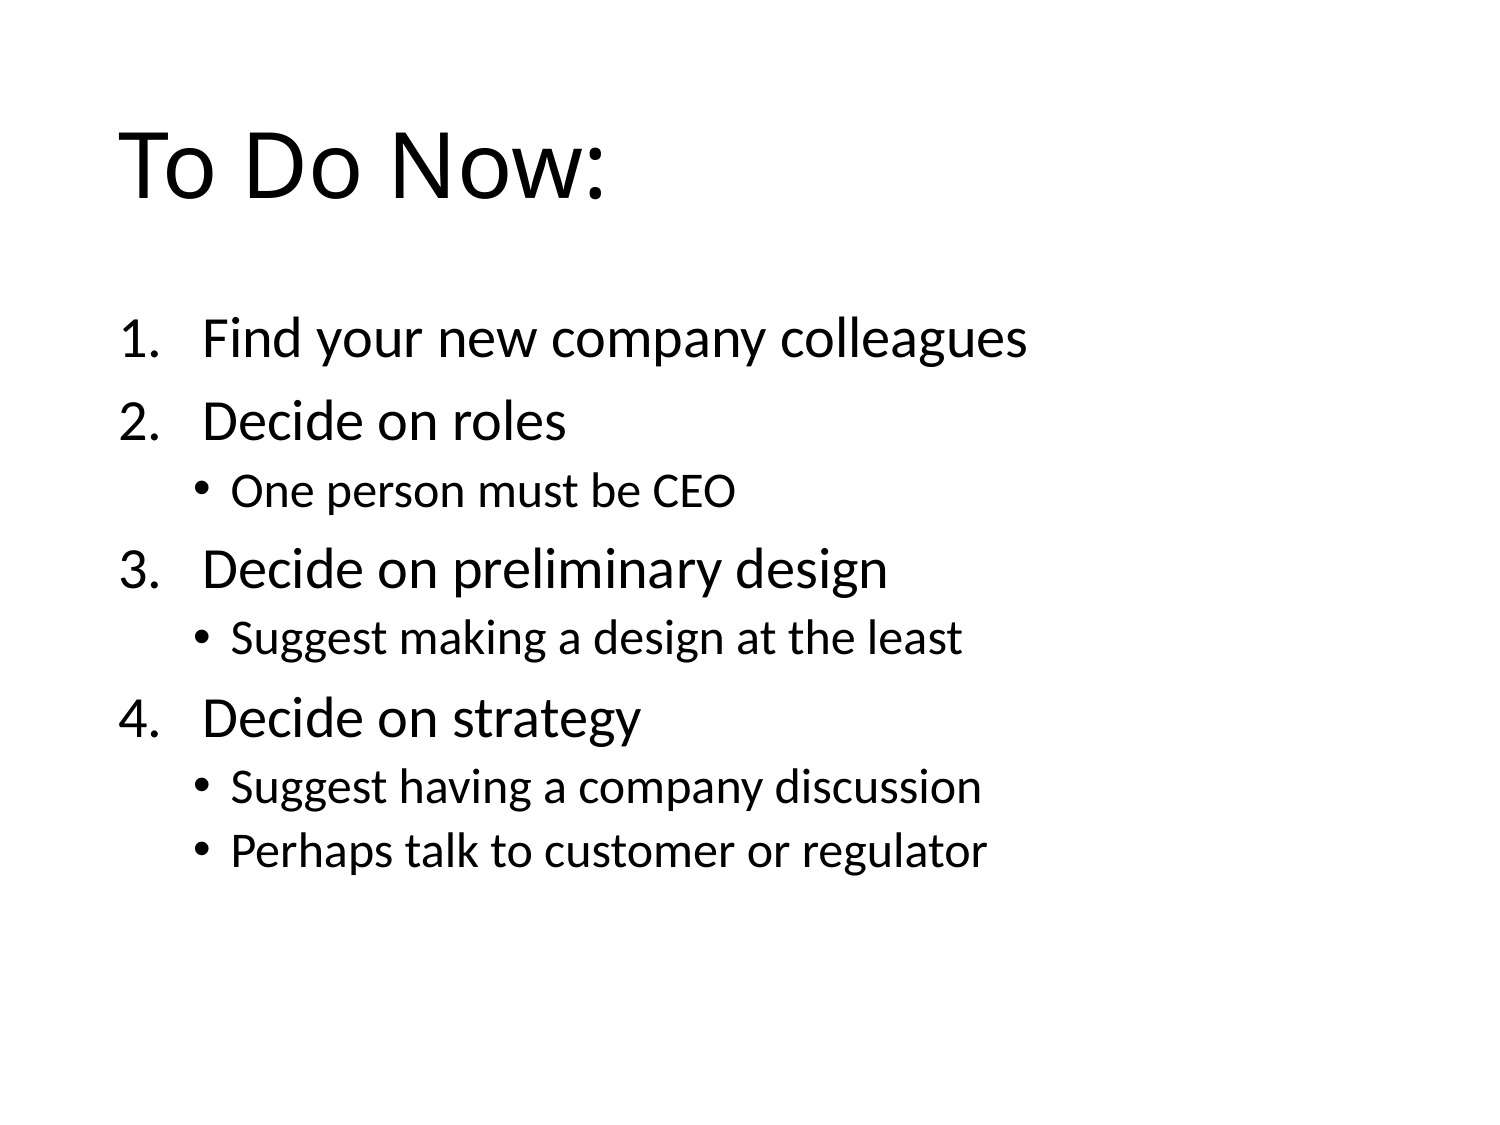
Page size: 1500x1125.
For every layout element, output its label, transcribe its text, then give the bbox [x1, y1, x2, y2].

title To Do Now: [103, 59, 1397, 278]
list Find your new company colleagues Decide on roles One person must be CEO Decide on preliminary design Suggest making a design at the least Decide on strategy Suggest having a company discussion Perhaps talk to customer or regulator [103, 299, 1500, 1014]
